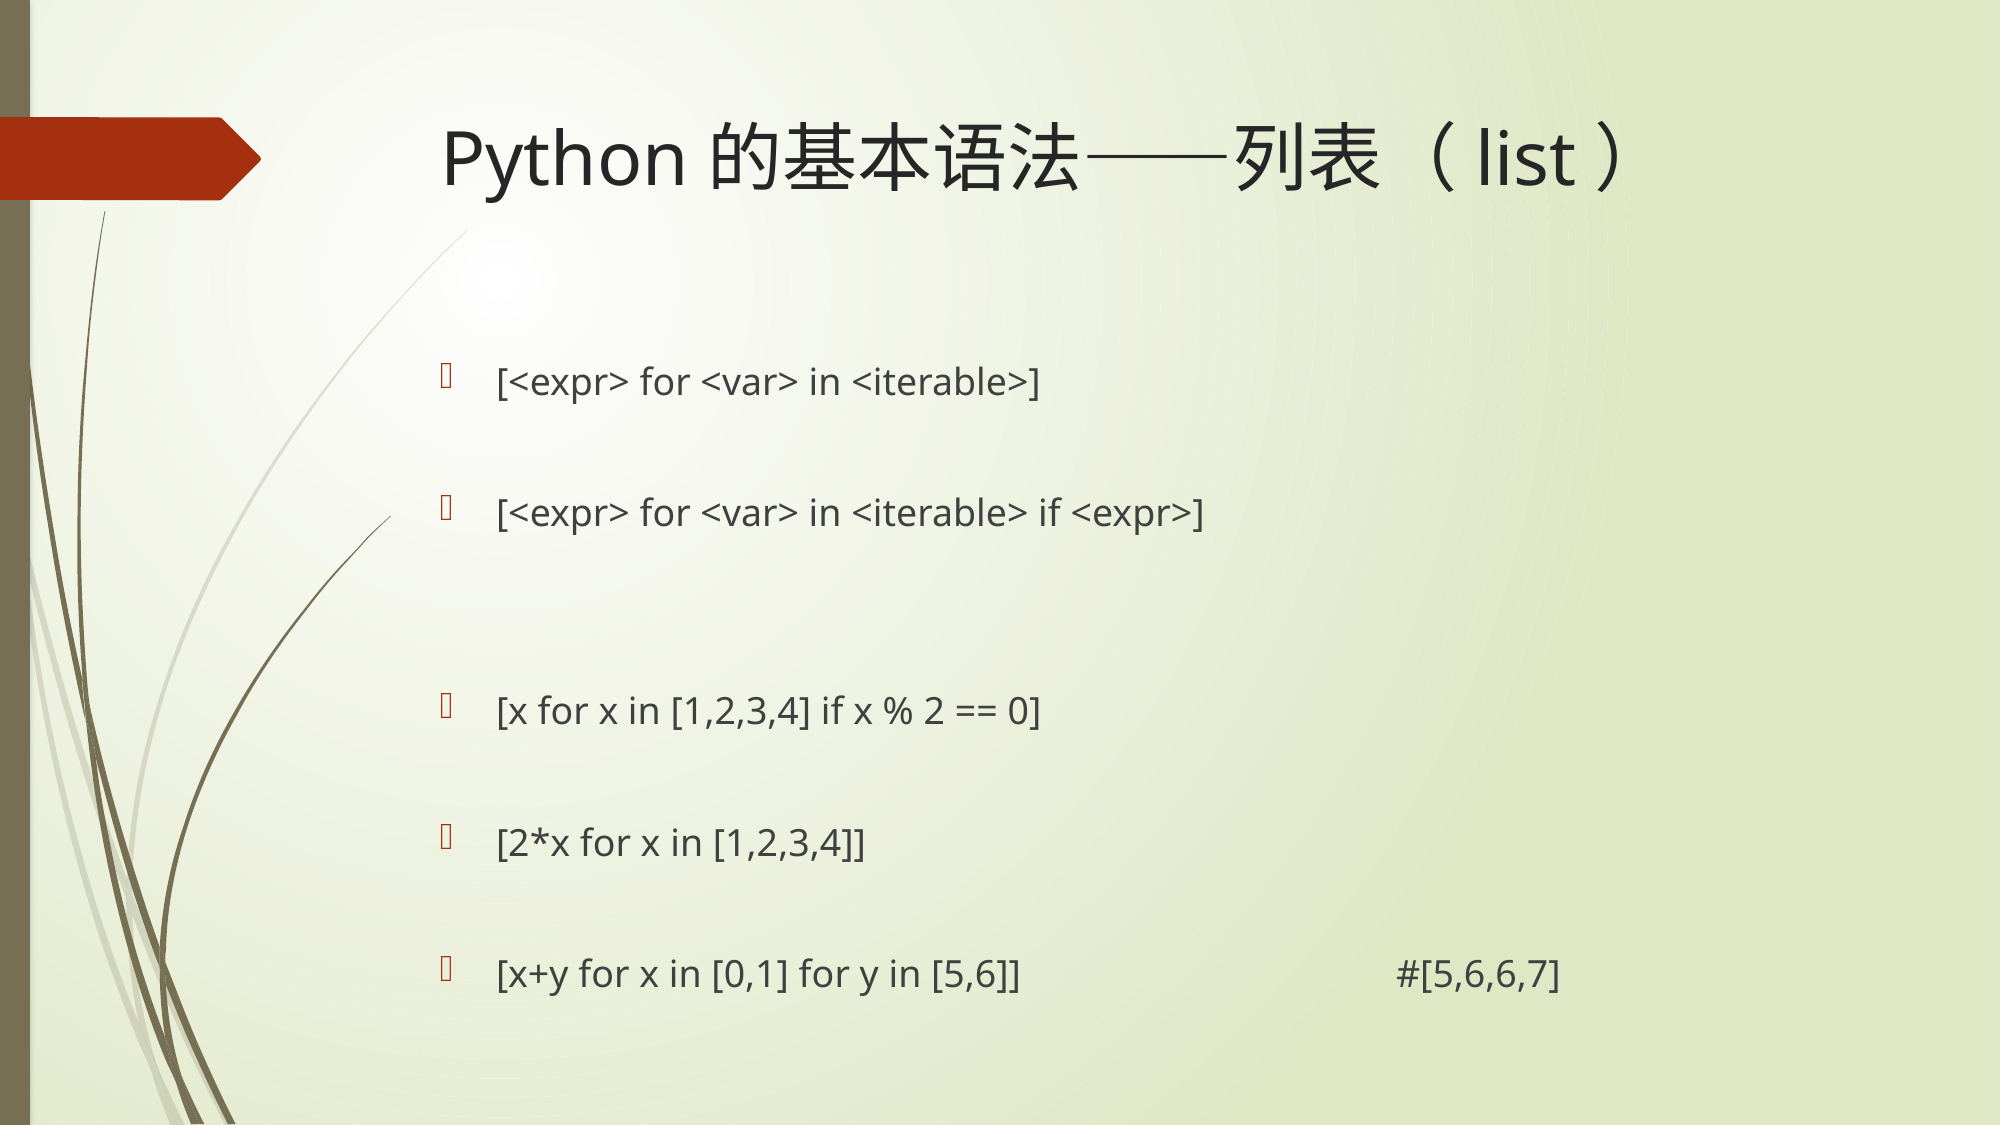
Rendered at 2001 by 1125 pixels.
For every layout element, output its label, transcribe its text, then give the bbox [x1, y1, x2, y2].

title Python的基本语法——列表（list） [425, 102, 1888, 313]
list [<expr> for <var> in <iterable>] [<expr> for <var> in <iterable> if <expr>] [x for x in [1,2,3,4] if x % 2 == 0] [2*x for x in [1,2,3,4]] [x+y for x in [0,1] for y in [5,6]] #[5,6,6,7] [424, 350, 1888, 1031]
